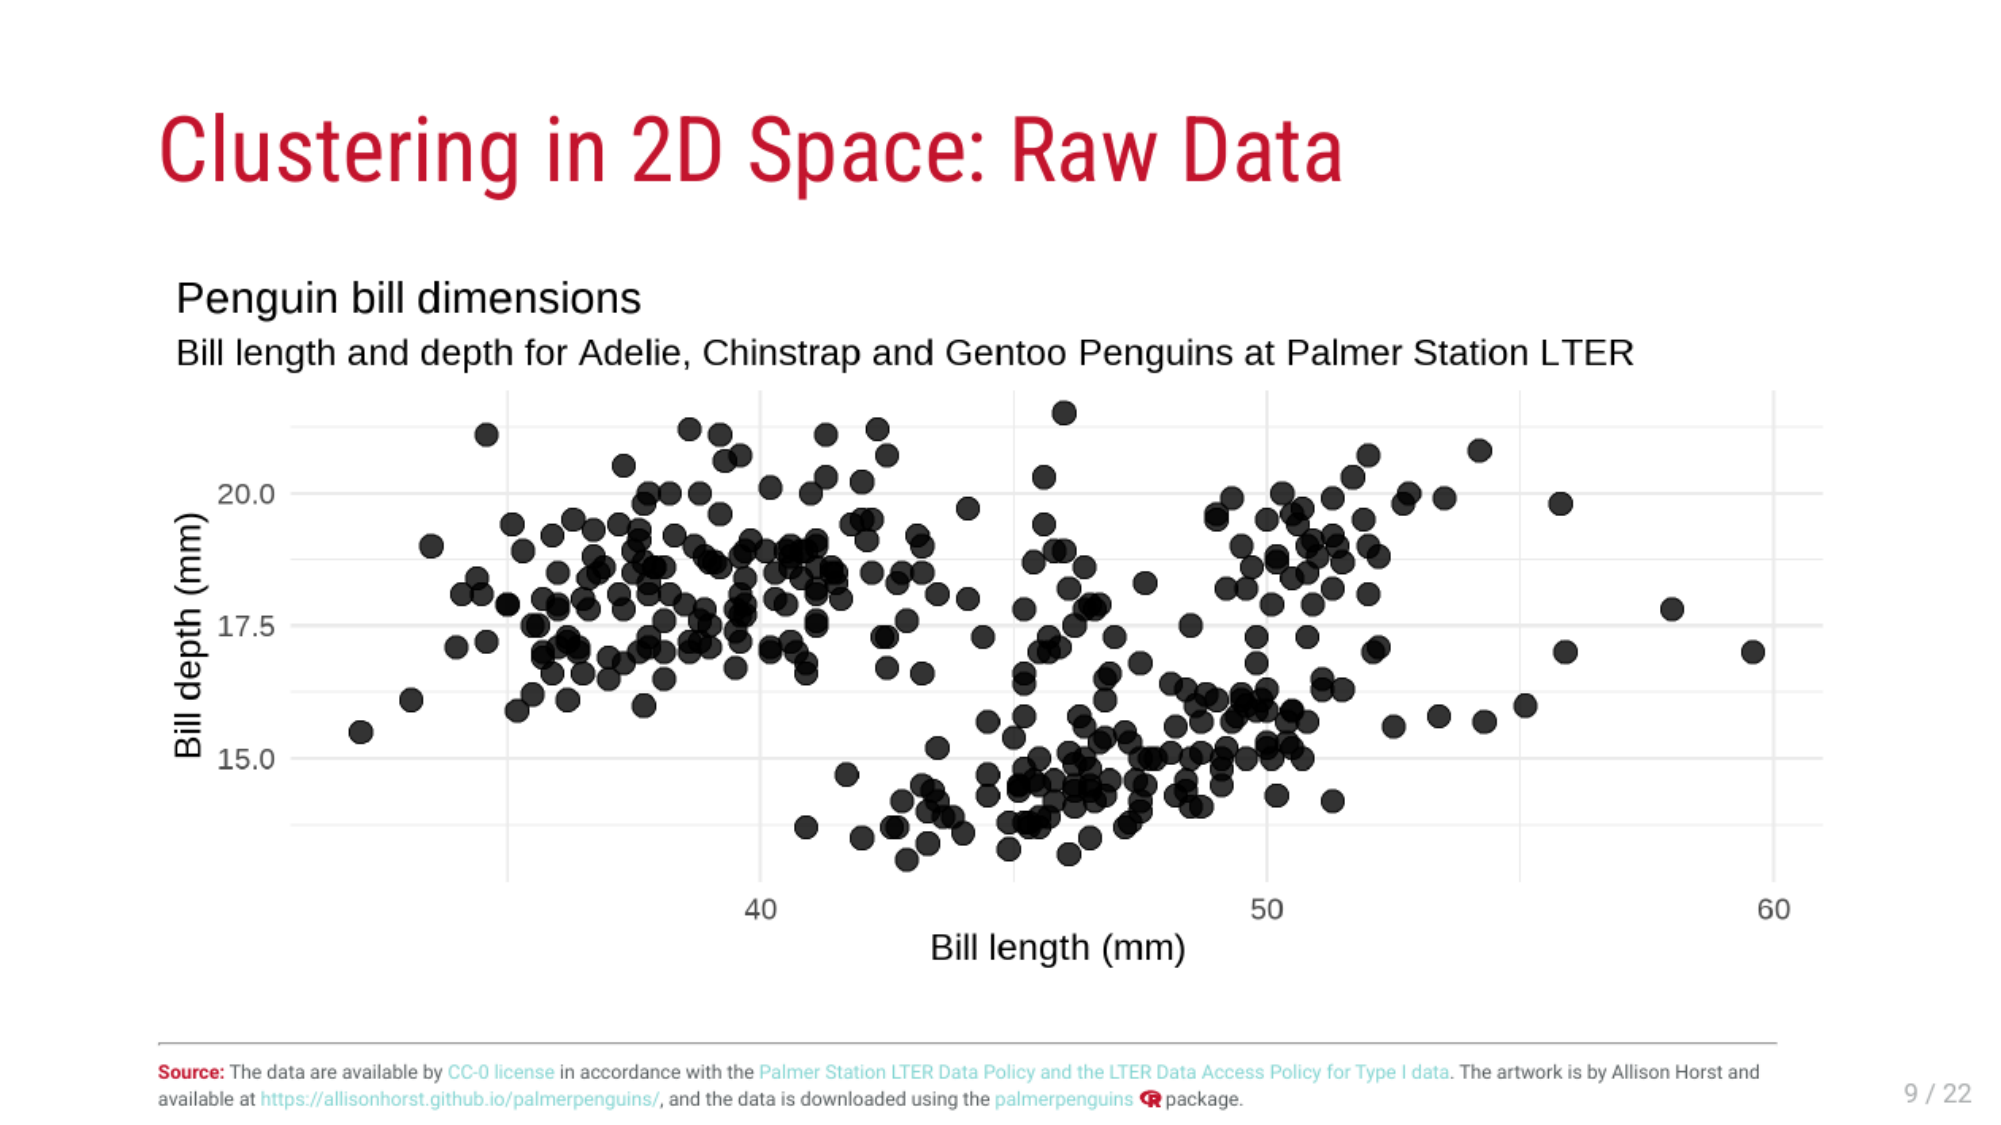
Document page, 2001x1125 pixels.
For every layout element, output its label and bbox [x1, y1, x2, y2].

list [0, 0, 2000, 1125]
